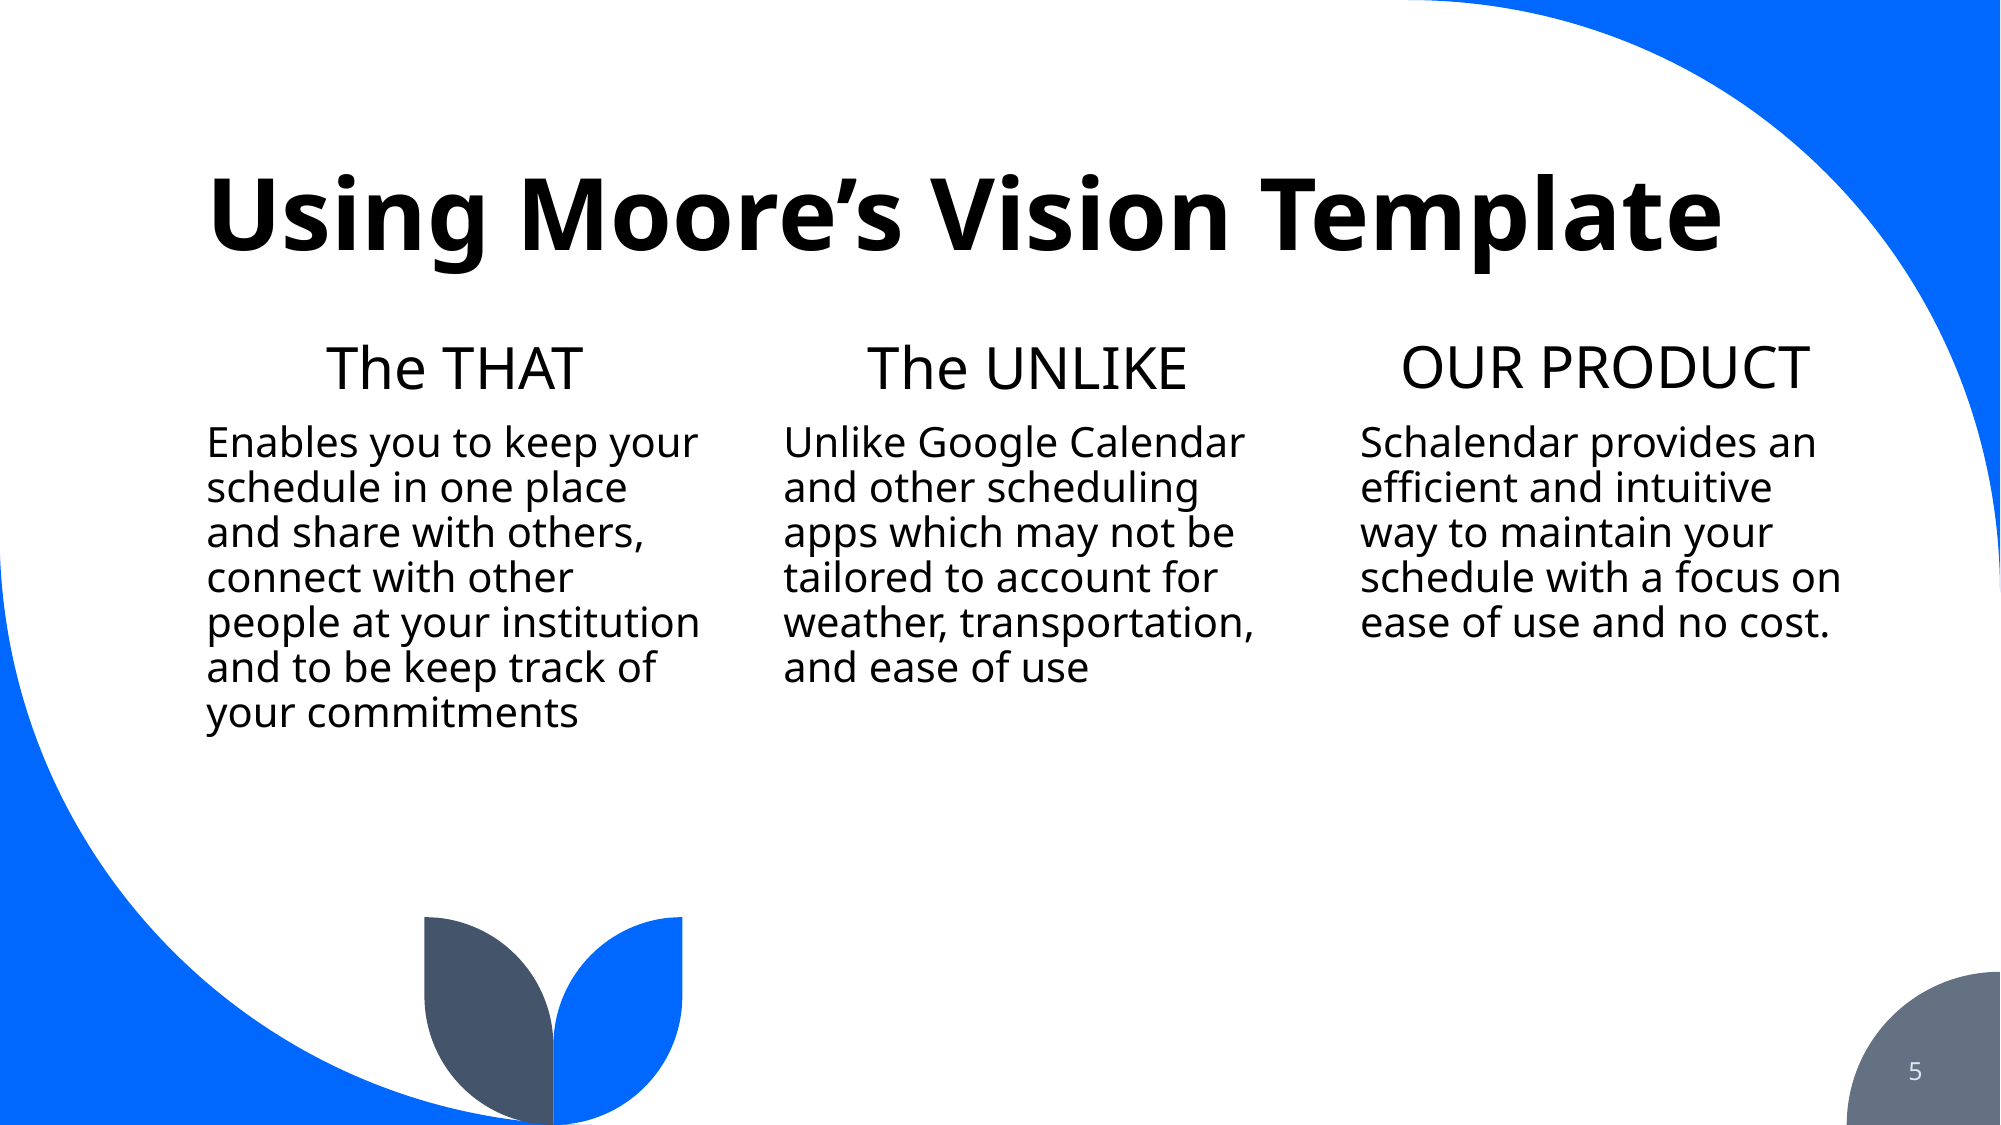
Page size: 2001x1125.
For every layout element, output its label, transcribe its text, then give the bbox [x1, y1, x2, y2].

list OUR PRODUCT [1345, 331, 1866, 409]
title Using Moore’s Vision Template [191, 62, 1796, 280]
slide_number 5 [1665, 1042, 1938, 1103]
list Unlike Google Calendar and other scheduling apps which may not be tailored to account for weather, transportation, and ease of use [768, 414, 1289, 879]
list The UNLIKE [768, 331, 1289, 409]
list Enables you to keep your schedule in one place and share with others, connect with other people at your institution and to be keep track of your commitments [191, 414, 720, 879]
list The THAT [191, 331, 720, 409]
list Schalendar provides an efficient and intuitive way to maintain your schedule with a focus on ease of use and no cost. [1345, 414, 1866, 879]
